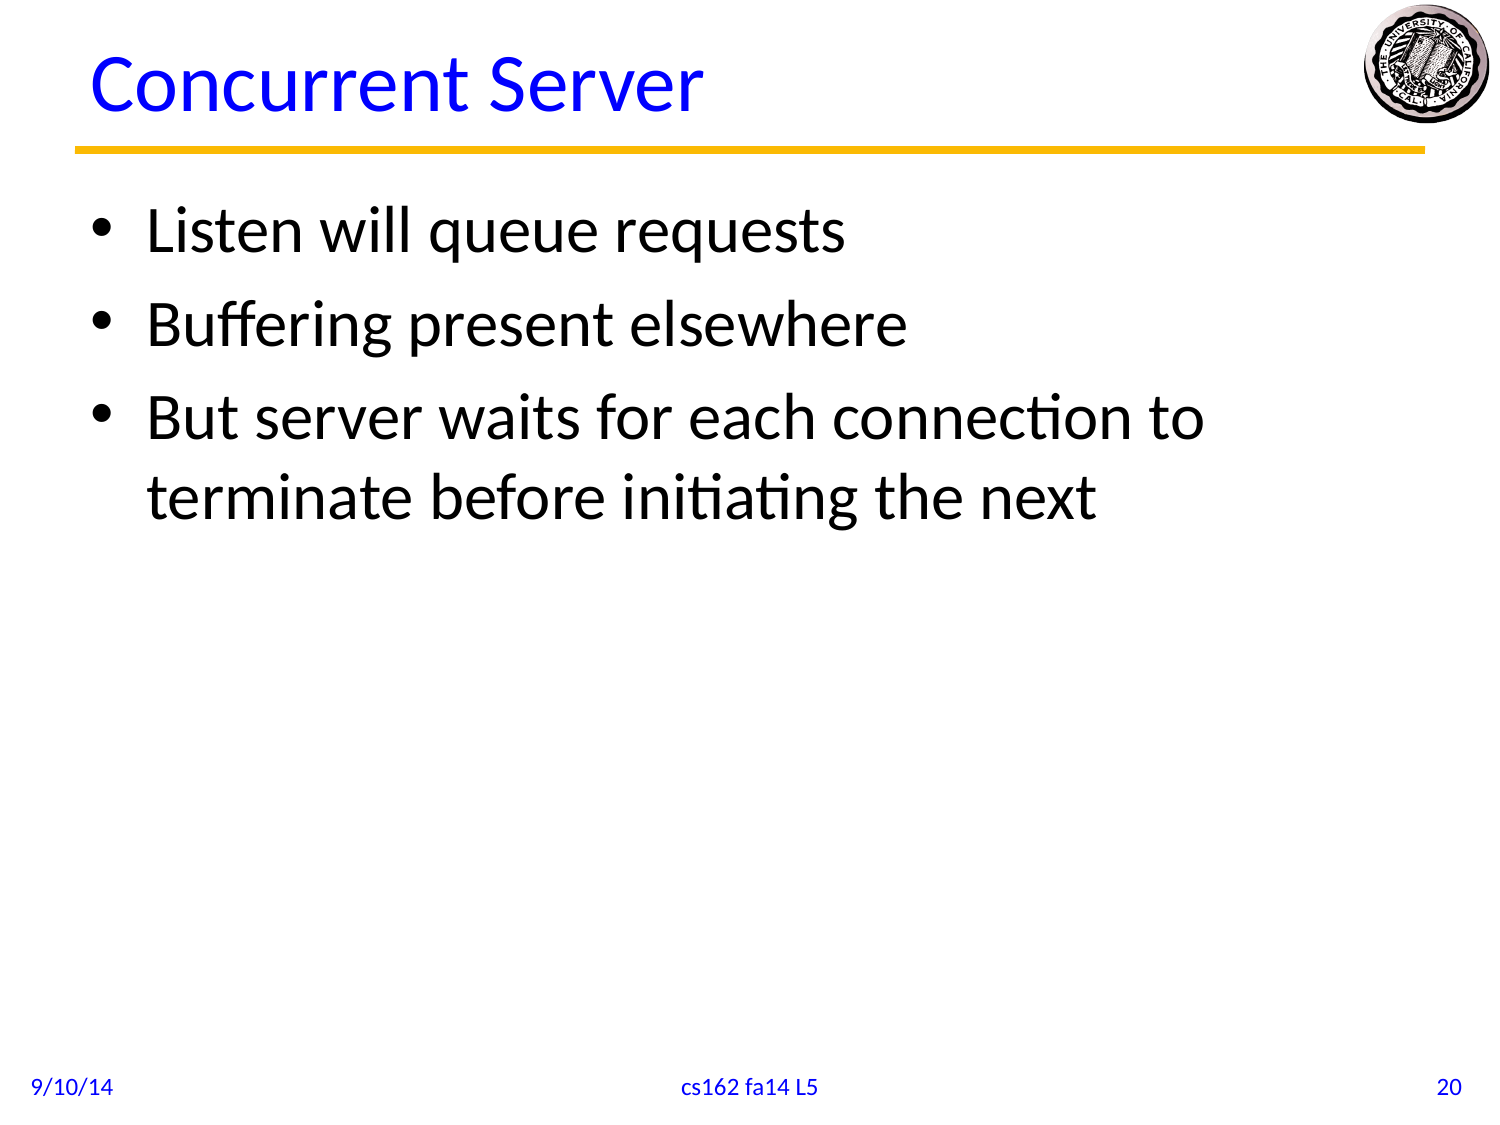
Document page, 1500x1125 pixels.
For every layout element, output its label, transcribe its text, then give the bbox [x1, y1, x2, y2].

list Listen will queue requests Buffering present elsewhere But server waits for each connection to terminate before initiating the next [75, 178, 1425, 1035]
title Concurrent Server [75, 6, 1425, 150]
slide_number 20 [1127, 1055, 1478, 1115]
footer cs162 fa14 L5 [512, 1055, 988, 1115]
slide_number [15, 1055, 366, 1115]
picture [1350, 0, 1500, 127]
